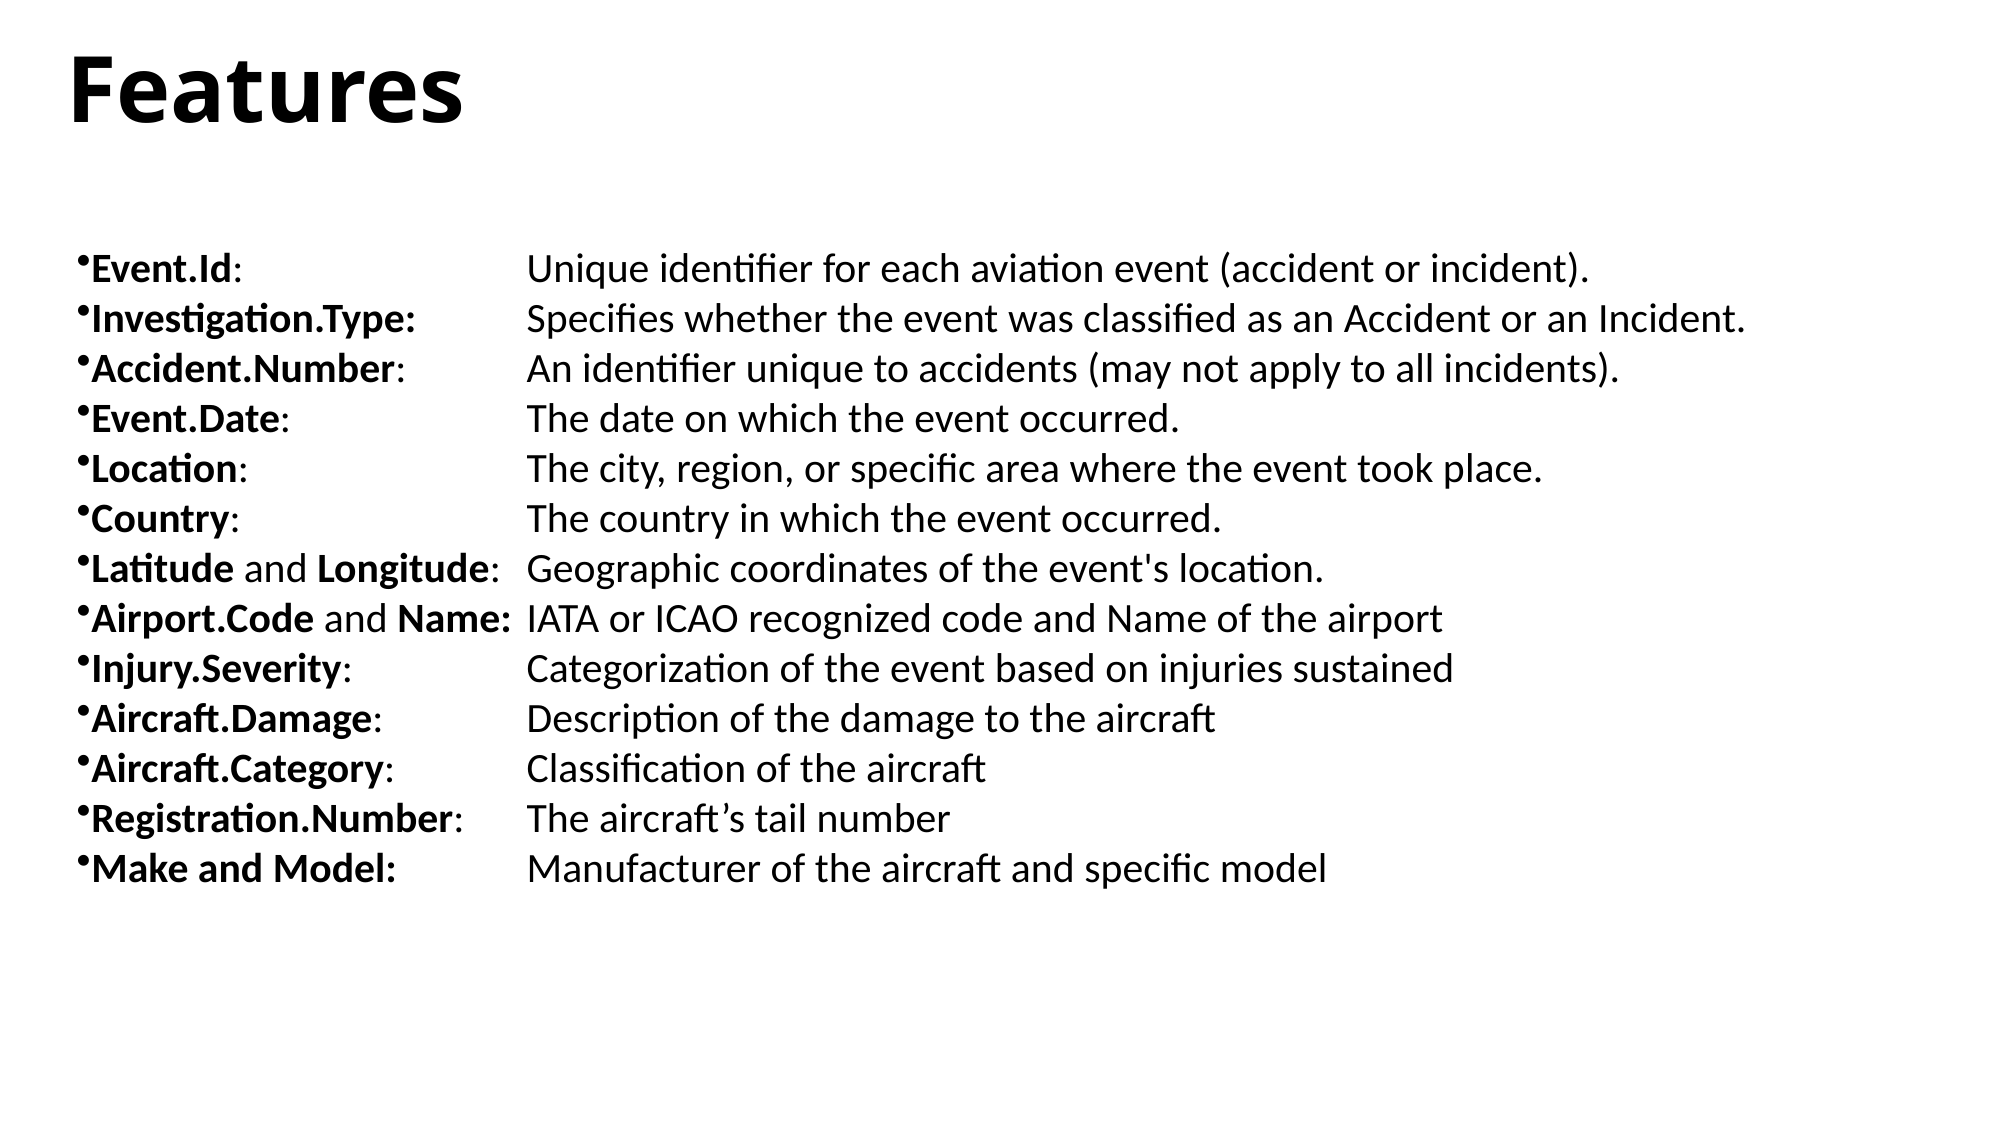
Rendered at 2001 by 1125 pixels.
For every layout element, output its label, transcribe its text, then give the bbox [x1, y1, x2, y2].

title Features [51, 18, 1863, 167]
list Event.Id: Unique identifier for each aviation event (accident or incident). Investigation.Type: Specifies whether the event was classified as an Accident or an Incident. Accident.Number: An identifier unique to accidents (may not apply to all incidents). Event.Date: The date on which the event occurred. Location: The city, region, or specific area where the event took place. Country: The country in which the event occurred. Latitude and Longitude: Geographic coordinates of the event's location. Airport.Code and Name: IATA or ICAO recognized code and Name of the airport Injury.Severity: Categorization of the event based on injuries sustained Aircraft.Damage: Description of the damage to the aircraft Aircraft.Category: Classification of the aircraft Registration.Number: The aircraft’s tail number Make and Model: Manufacturer of the aircraft and specific model [61, 232, 1785, 944]
